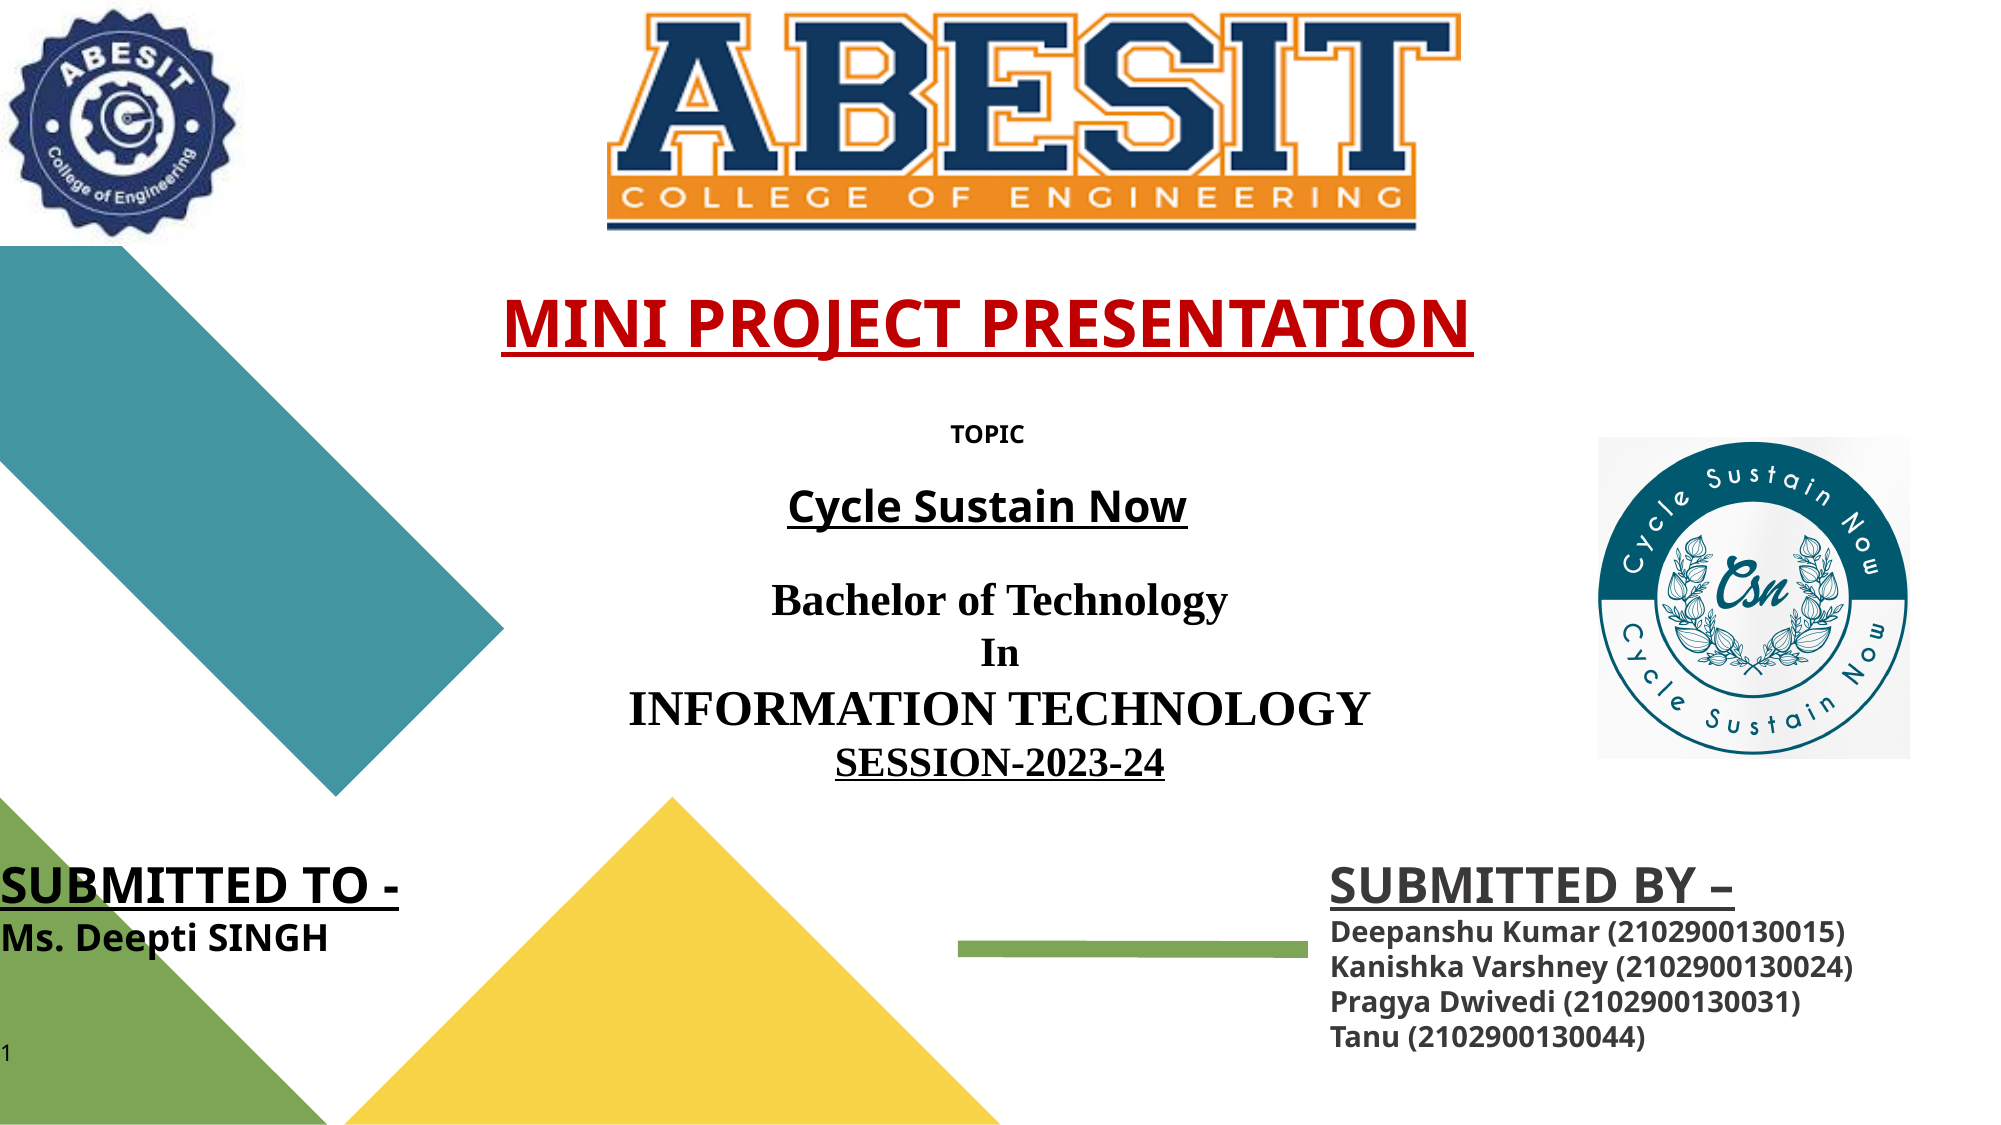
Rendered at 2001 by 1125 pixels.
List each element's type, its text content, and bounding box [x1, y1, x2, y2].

picture [606, 0, 1461, 246]
text_box SUBMITTED TO - Ms. Deepti SINGH [0, 846, 658, 966]
picture [0, 0, 246, 246]
text_box MINI PROJECT PRESENTATION TOPIC Cycle Sustain Now [282, 265, 1693, 650]
text_box Bachelor of Technology In INFORMATION TECHNOLOGY SESSION-2023-24 [430, 562, 1570, 793]
text_box SUBMITTED BY – Deepanshu Kumar (2102900130015) Kanishka Varshney (2102900130024) Pragya Dwivedi (2102900130031) Tanu (2102900130044) [1315, 846, 2000, 1106]
slide_number 1 [0, 1038, 86, 1080]
picture [1597, 436, 1910, 759]
